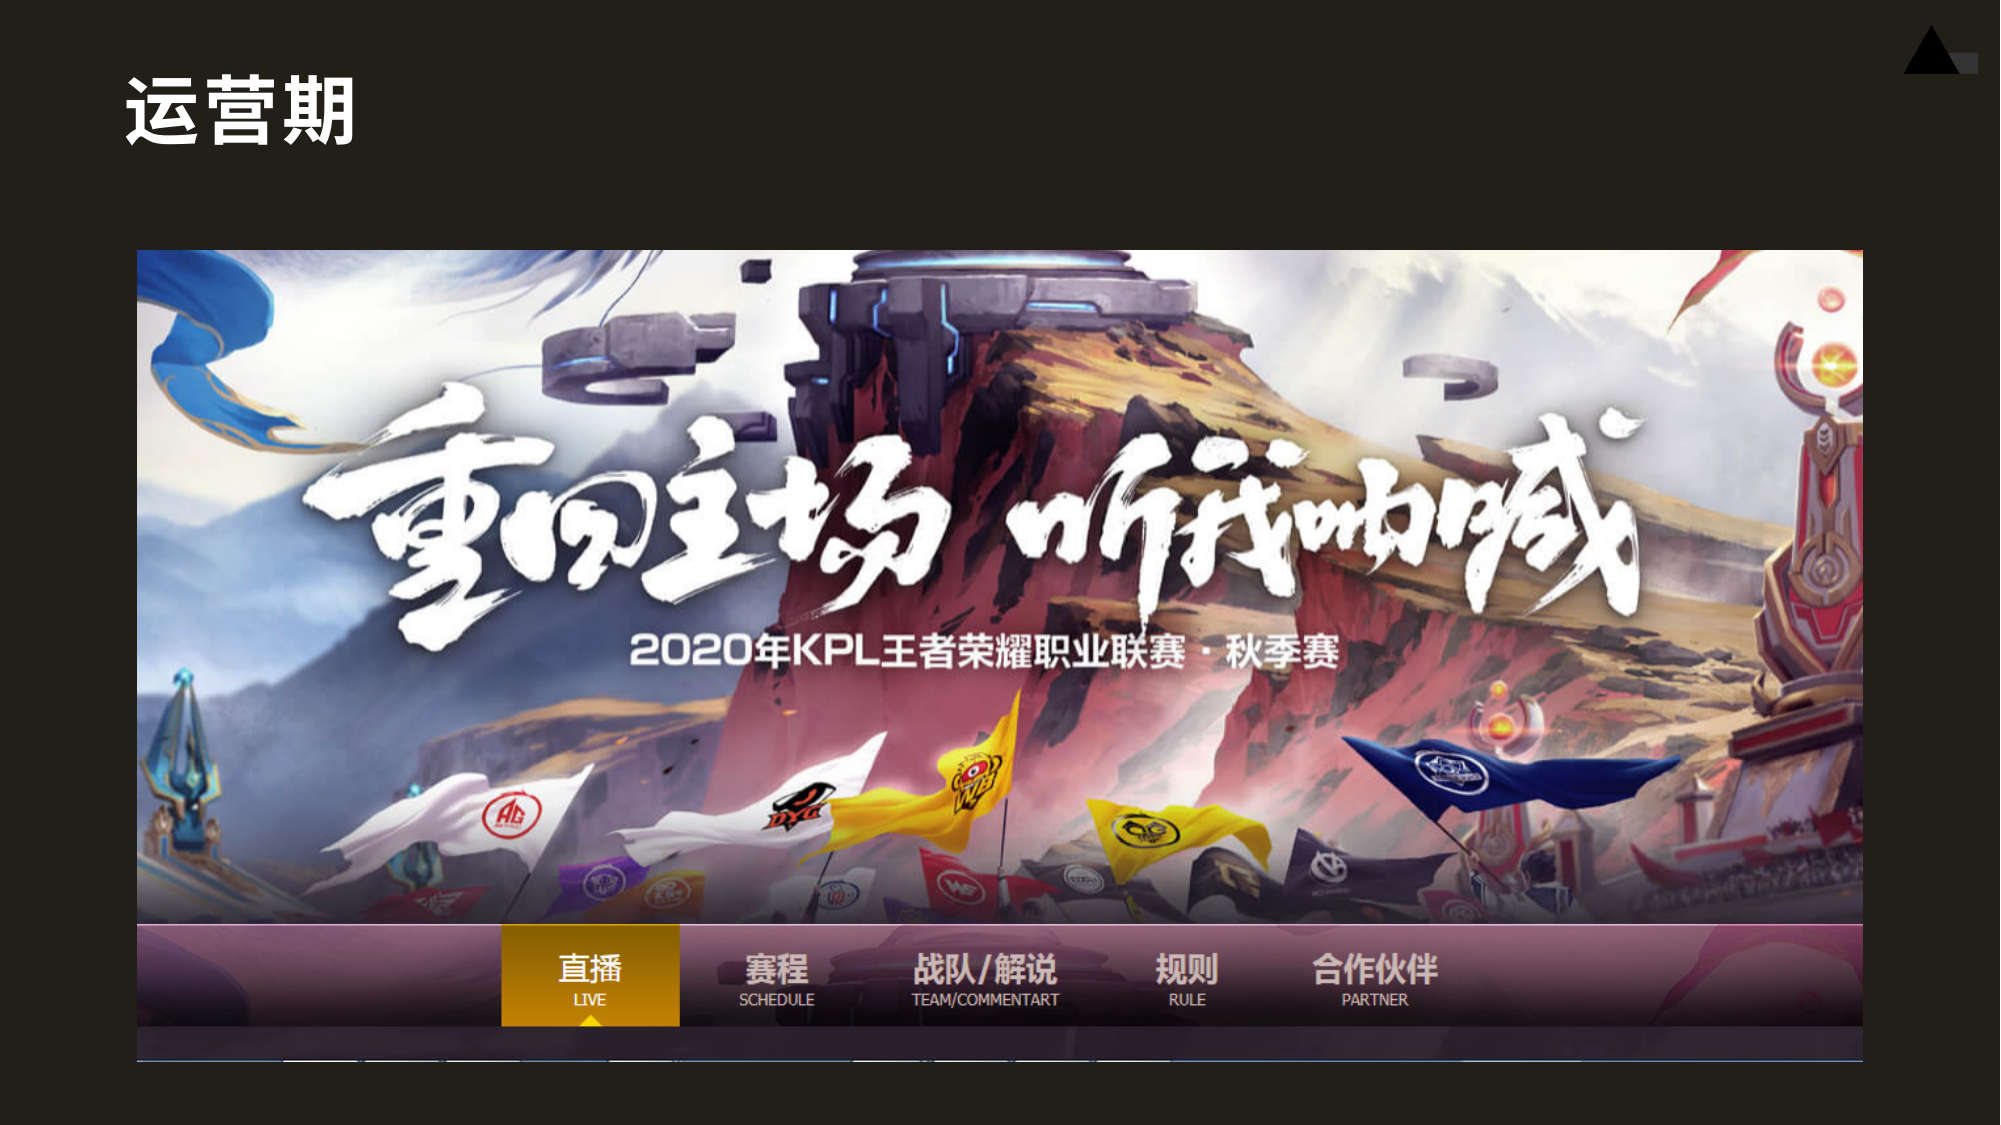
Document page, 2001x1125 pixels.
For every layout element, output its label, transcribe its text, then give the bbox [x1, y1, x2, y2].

picture [137, 250, 1863, 1063]
picture [1881, 0, 2000, 99]
title 运营期 [109, 72, 1891, 146]
